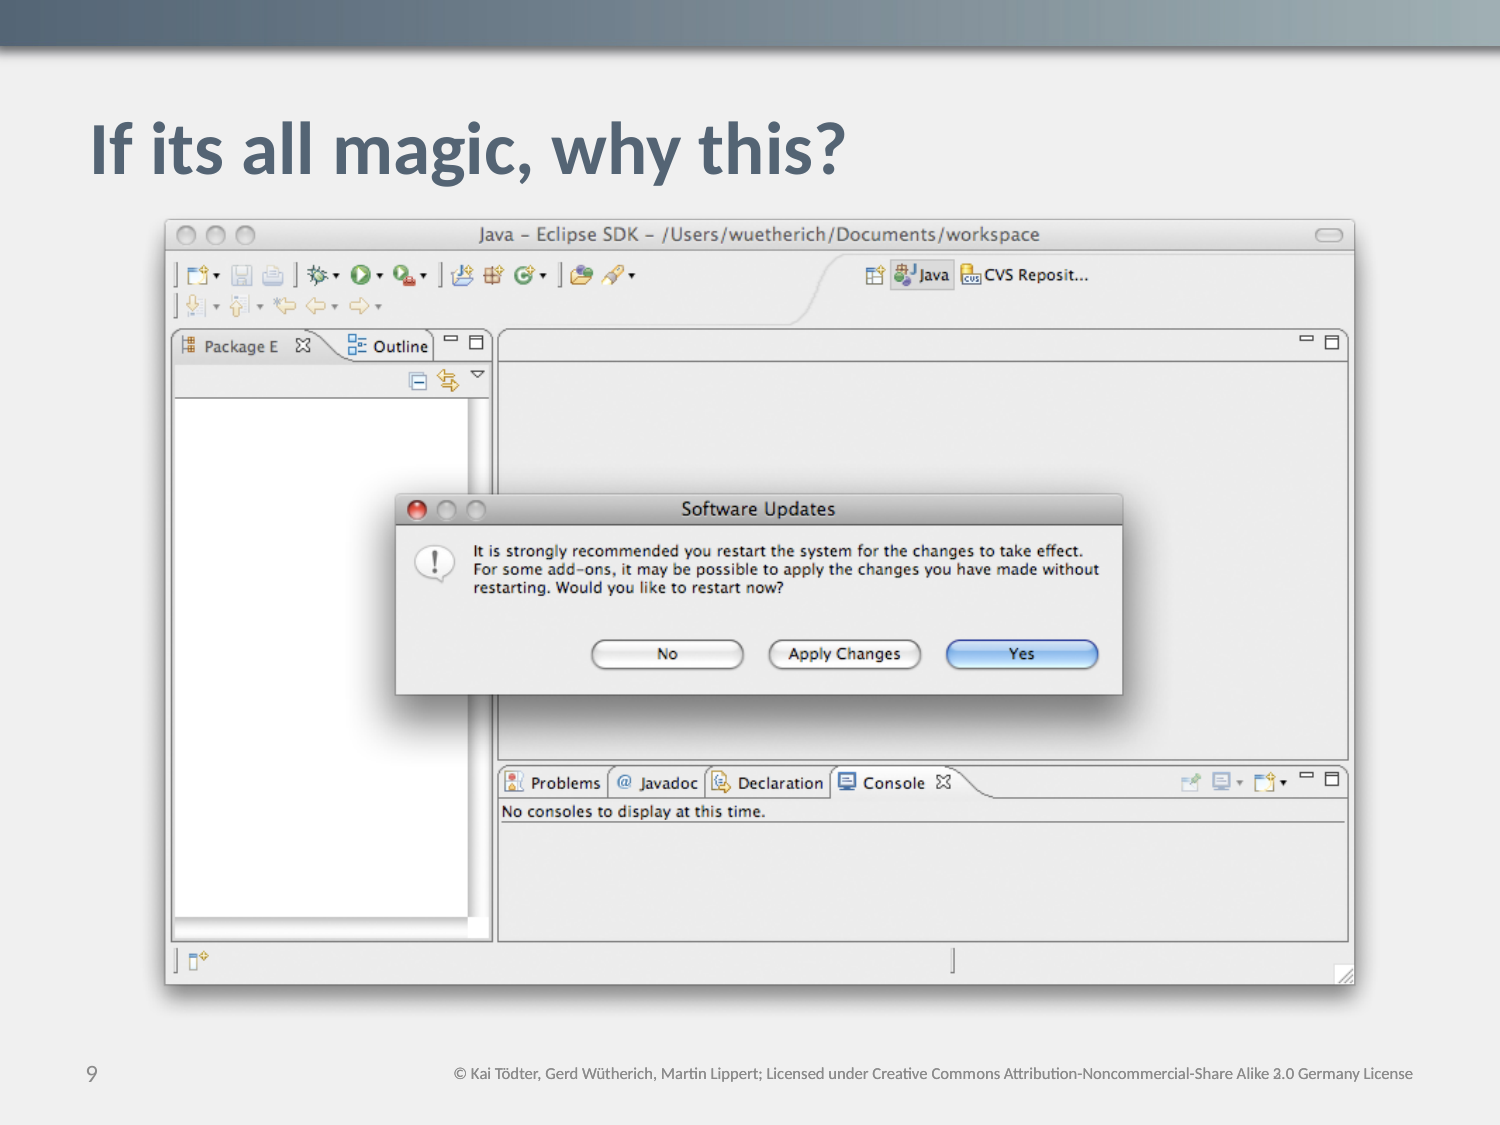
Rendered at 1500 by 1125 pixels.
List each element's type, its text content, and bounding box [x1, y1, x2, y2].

picture [0, 0, 1500, 1125]
slide_number 9 [70, 1042, 141, 1103]
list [140, 213, 1380, 1020]
title If its all magic, why this? [75, 91, 1425, 200]
